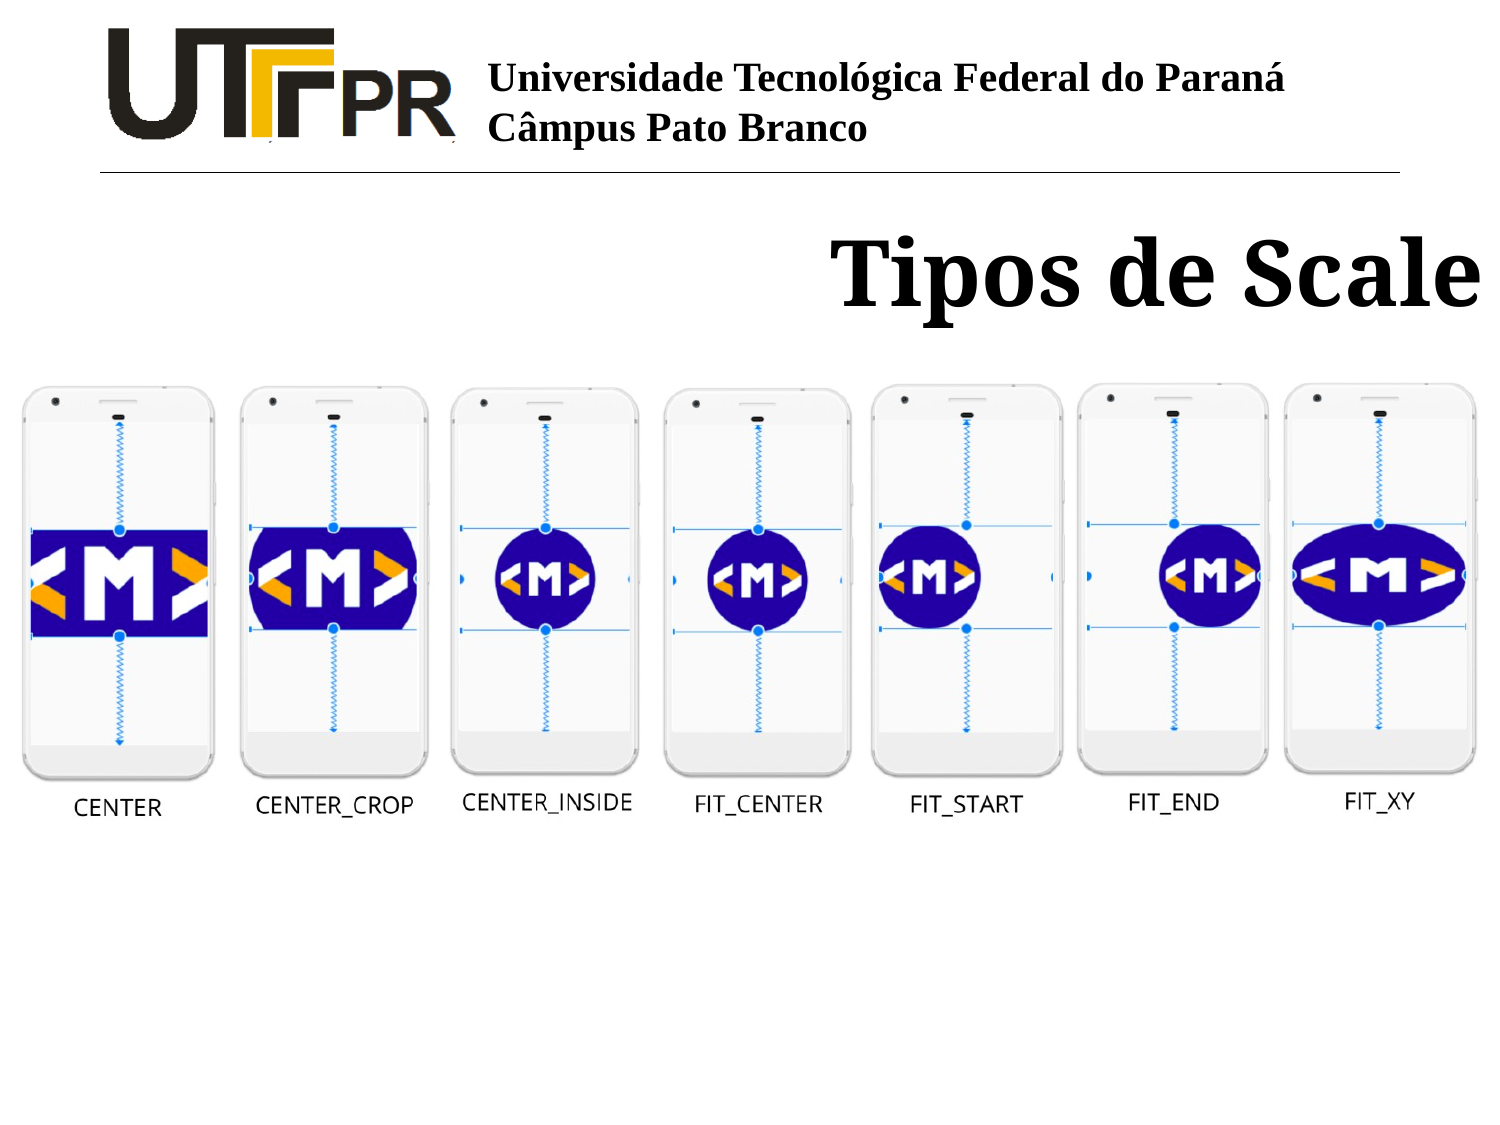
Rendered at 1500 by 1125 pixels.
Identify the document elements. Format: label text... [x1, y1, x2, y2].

picture [441, 379, 648, 821]
picture [12, 379, 439, 830]
picture [106, 26, 461, 143]
title Tipos de Scale [289, 130, 1500, 427]
picture [650, 374, 1483, 830]
